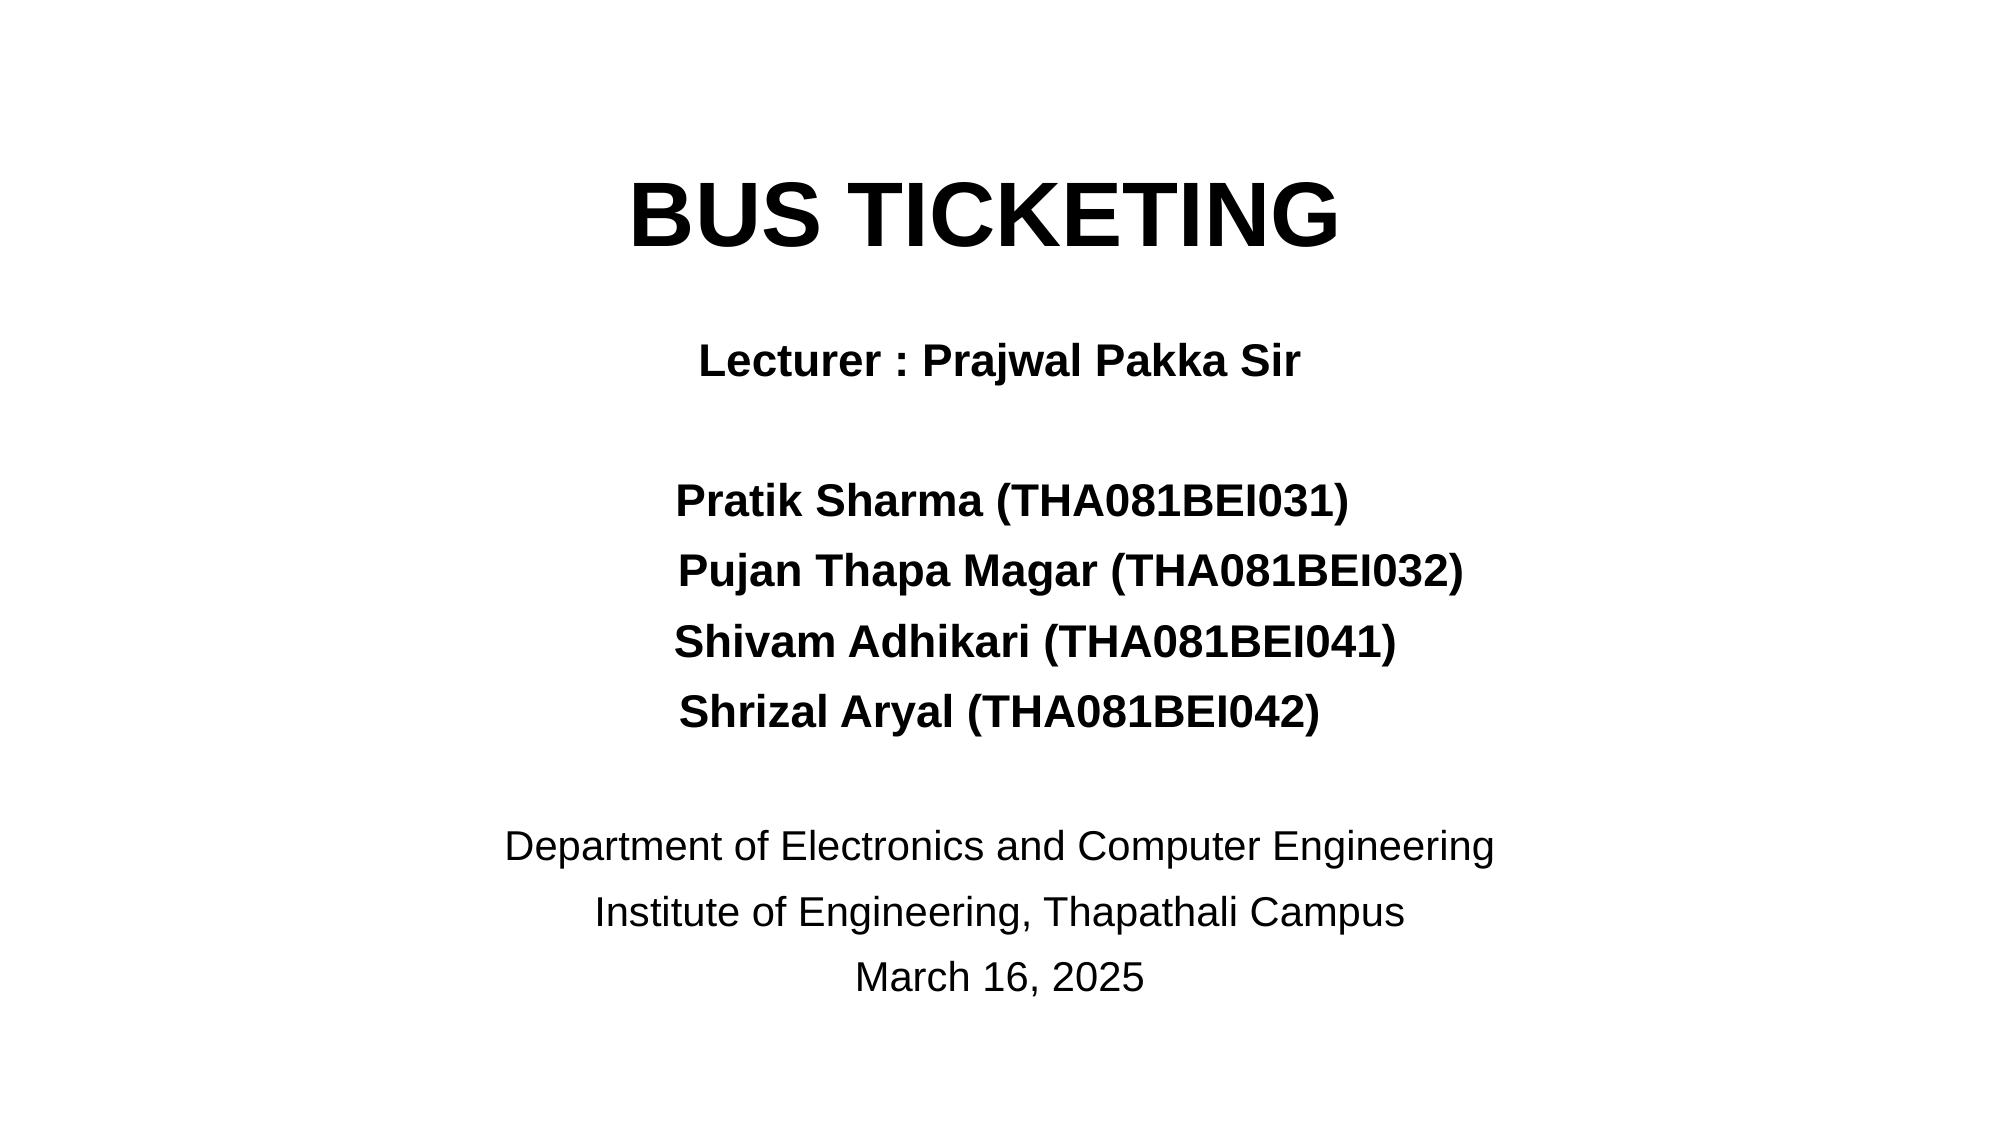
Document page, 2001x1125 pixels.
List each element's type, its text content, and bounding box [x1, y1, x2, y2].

title BUS TICKETING [248, 128, 1749, 274]
subtitle Lecturer : Prajwal Pakka Sir Pratik Sharma (THA081BEI031) Pujan Thapa Magar (THA081BEI032) Shivam Adhikari (THA081BEI041) Shrizal Aryal (THA081BEI042) Department of Electronics and Computer Engineering Institute of Engineering, Thapathali Campus March 16, 2025 [249, 329, 1750, 1076]
